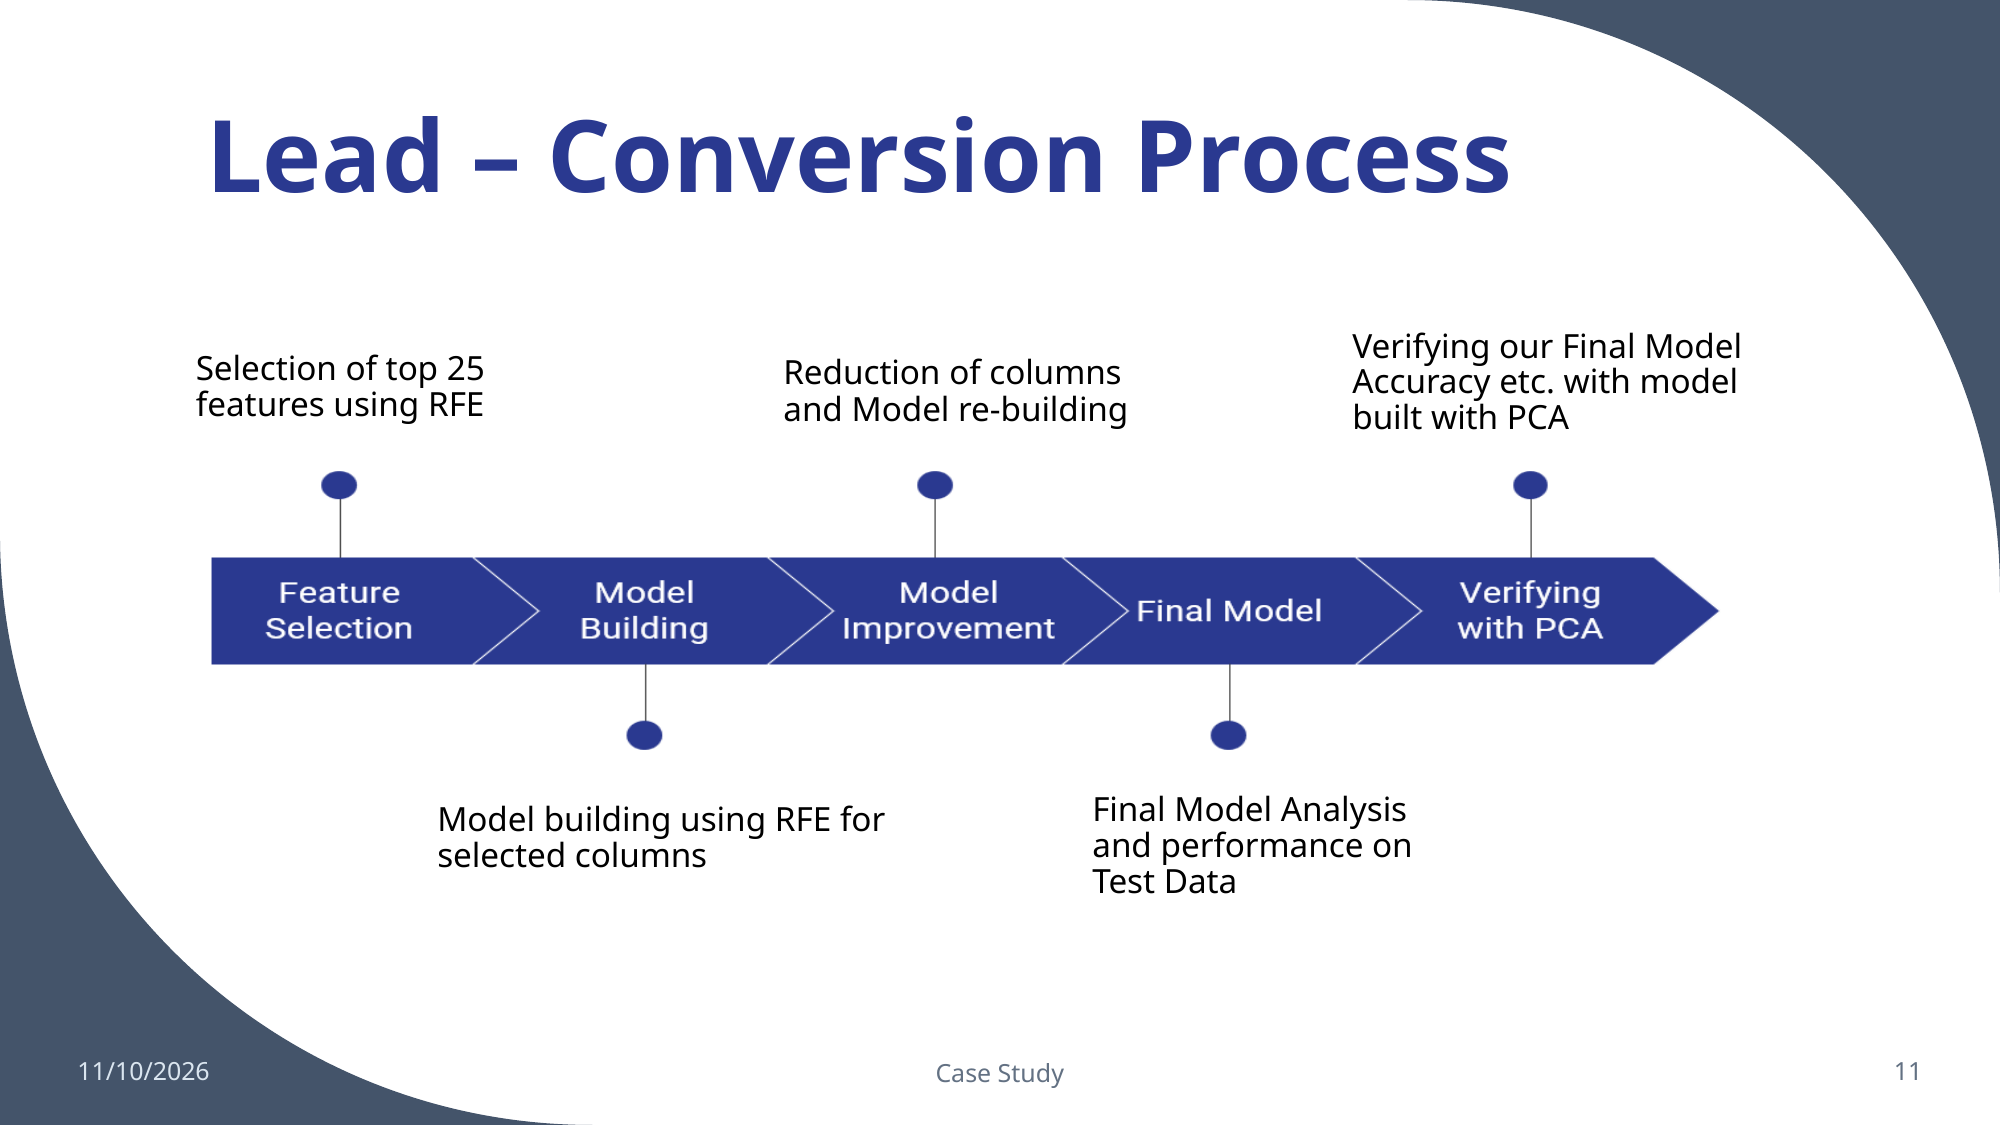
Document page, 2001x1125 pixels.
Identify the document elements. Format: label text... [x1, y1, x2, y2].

text_box Reduction of columns and Model re-building [768, 341, 1167, 443]
text_box Selection of top 25 features using RFE [180, 337, 549, 443]
footer Case Study [662, 1042, 1338, 1103]
title Lead – Conversion Process [191, 62, 1796, 222]
picture [180, 443, 1754, 778]
text_box Model building using RFE for selected columns [422, 788, 903, 911]
text_box Final Model Analysis and performance on Test Data [1077, 778, 1460, 908]
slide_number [62, 1042, 342, 1103]
text_box Verifying our Final Model Accuracy etc. with model built with PCA [1337, 314, 1768, 467]
slide_number 11 [1665, 1042, 1938, 1103]
